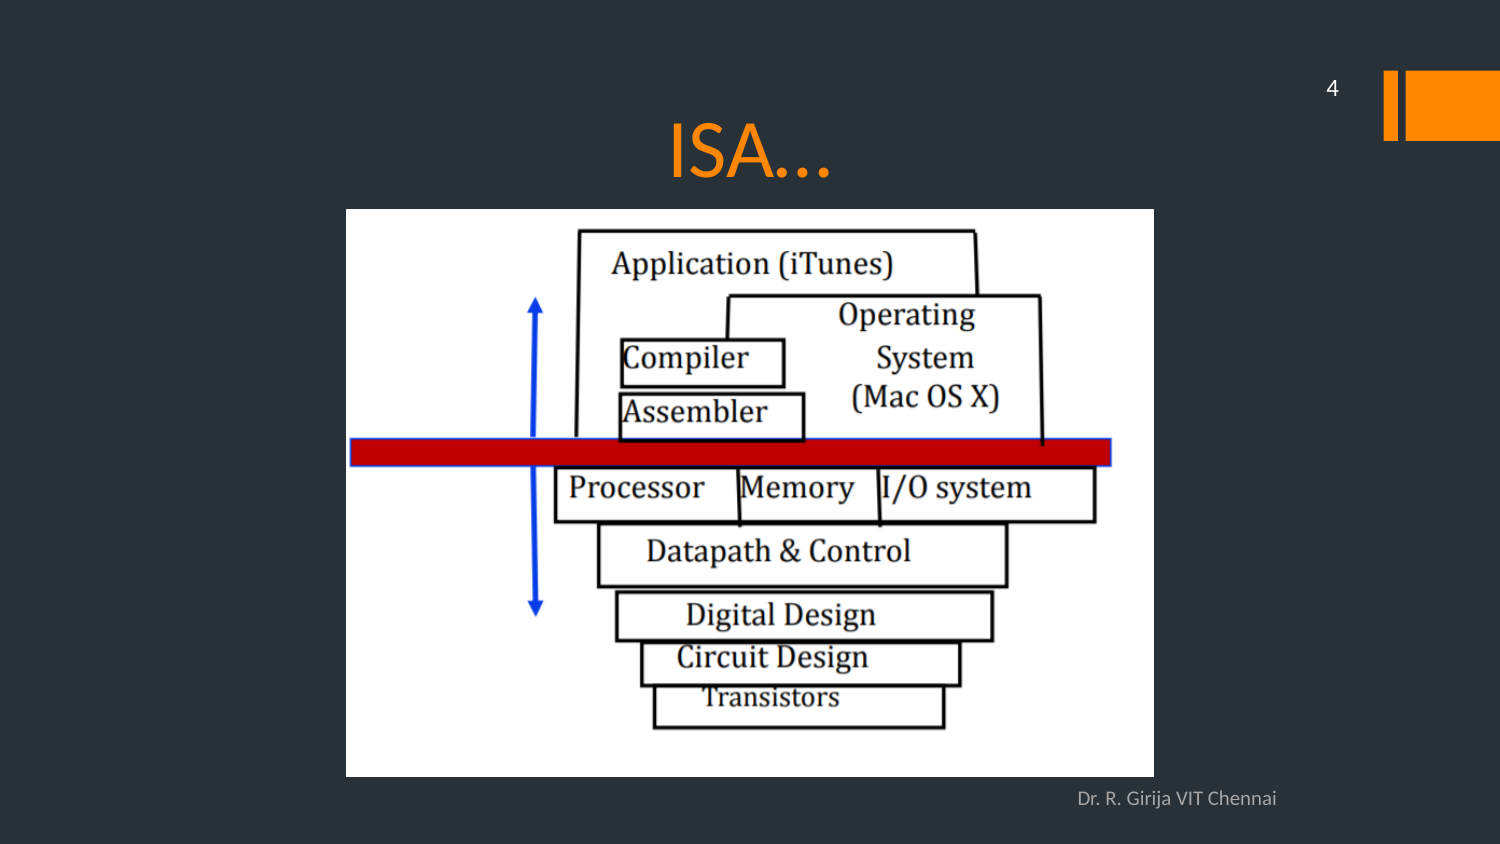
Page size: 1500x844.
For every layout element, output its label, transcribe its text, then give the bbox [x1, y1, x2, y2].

footer Dr. R. Girija VIT Chennai [1062, 784, 1431, 822]
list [345, 209, 1155, 777]
slide_number 4 [1199, 67, 1355, 105]
title ISA… [150, 59, 1350, 202]
